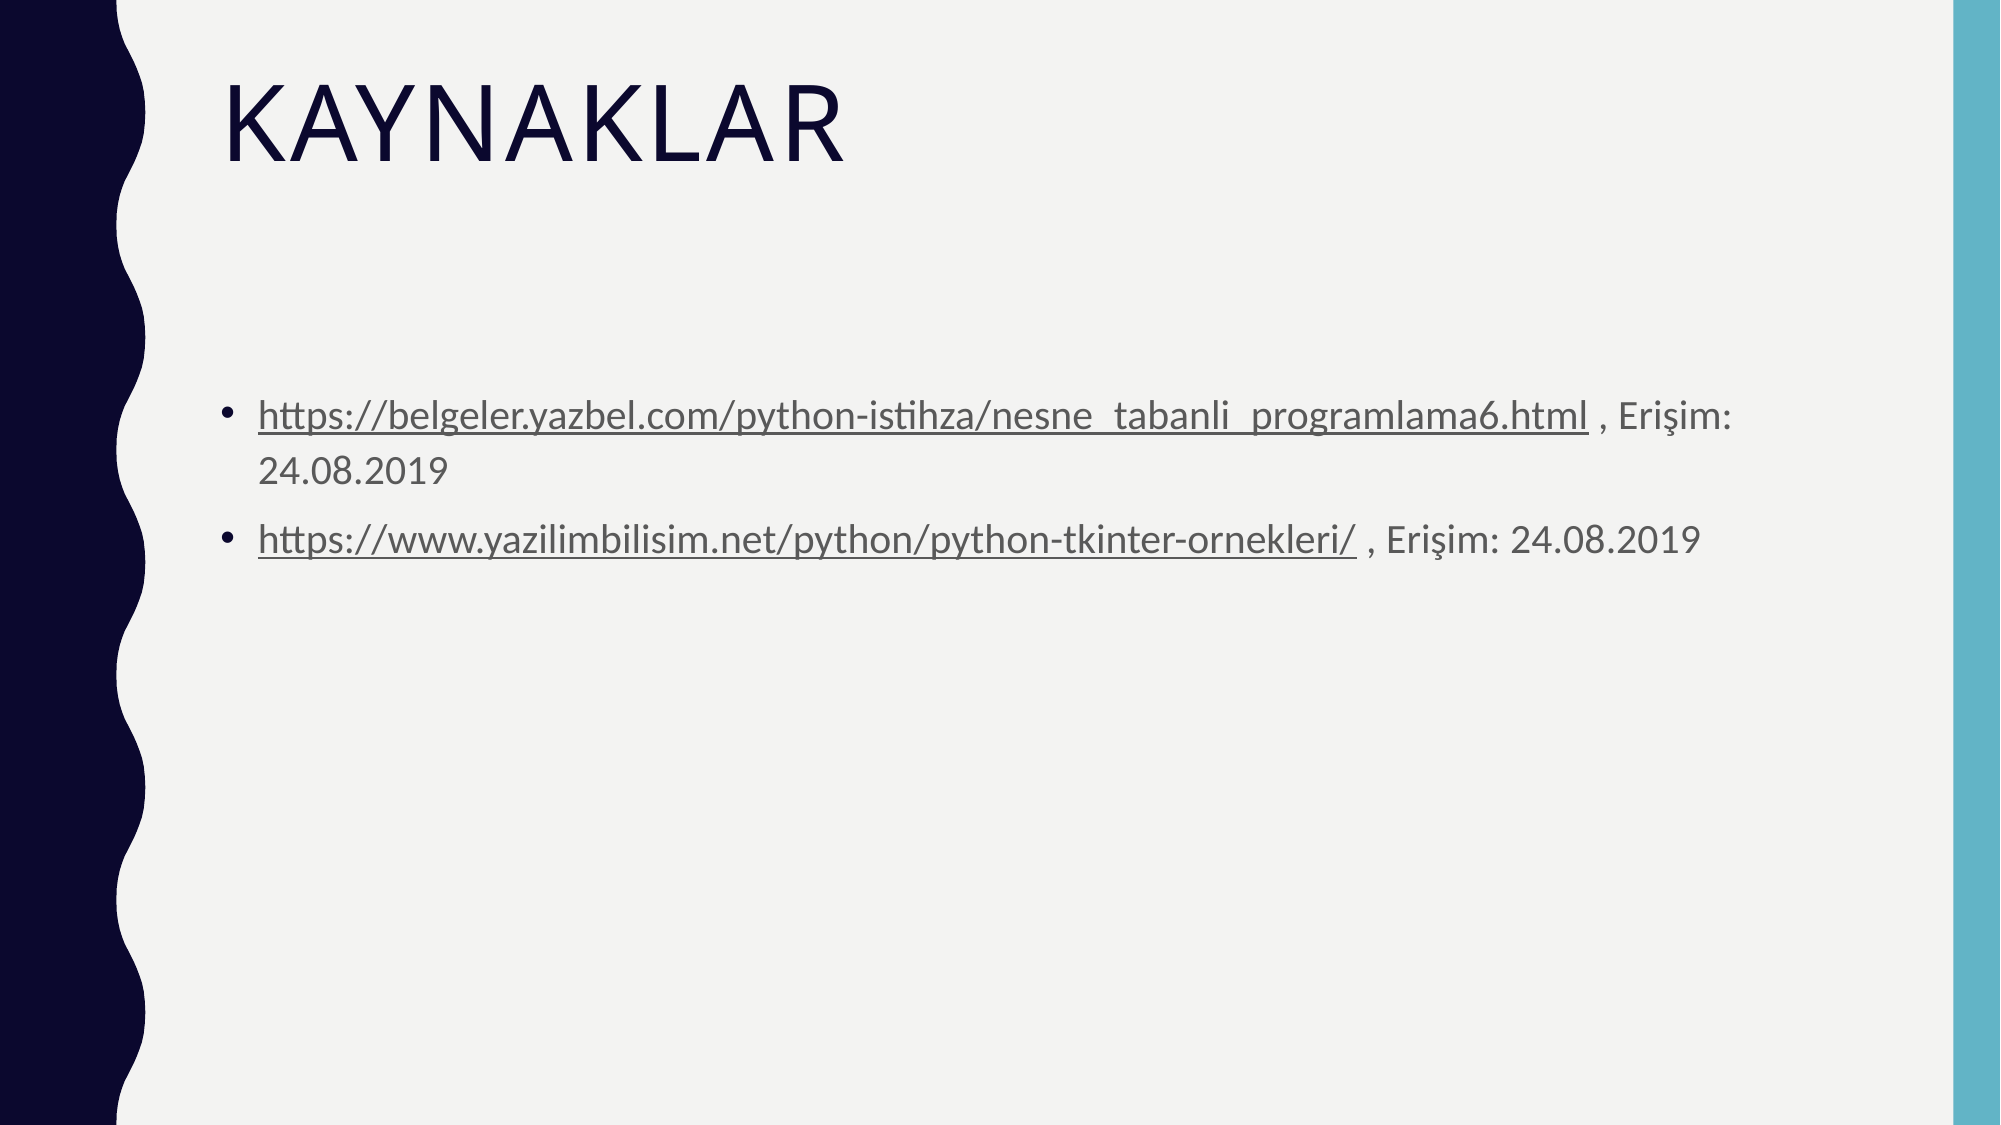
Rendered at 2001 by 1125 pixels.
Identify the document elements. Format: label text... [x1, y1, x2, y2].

list https://belgeler.yazbel.com/python-istihza/nesne_tabanli_programlama6.html , Erişim: 24.08.2019 https://www.yazilimbilisim.net/python/python-tkinter-ornekleri/ , Erişim: 24.08.2019 [205, 375, 1875, 965]
title Kaynaklar [205, 62, 1875, 308]
